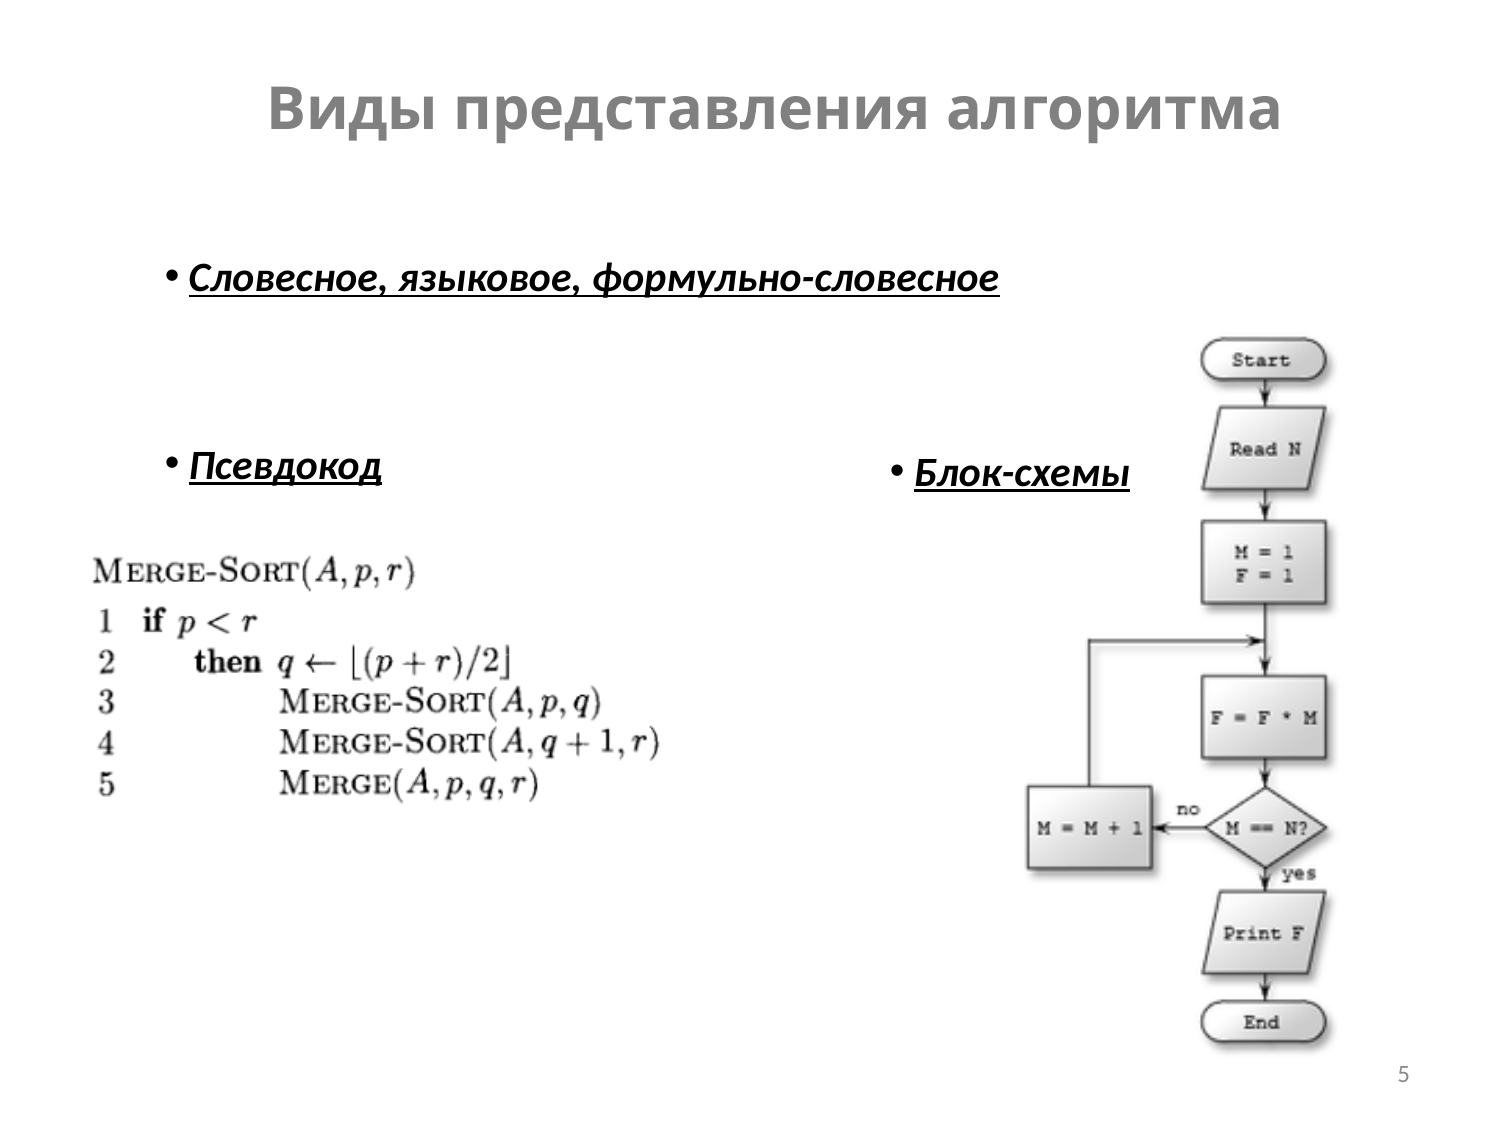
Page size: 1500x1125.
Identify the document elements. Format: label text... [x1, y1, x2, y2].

picture [1012, 324, 1351, 1061]
text_box Словесное, языковое, формульно-словесное Псевдокод [149, 242, 1363, 495]
slide_number 5 [1074, 1042, 1425, 1103]
picture [77, 549, 676, 808]
text_box Блок-схемы [874, 437, 1007, 503]
text_box Виды представления алгоритма [162, 62, 1388, 150]
